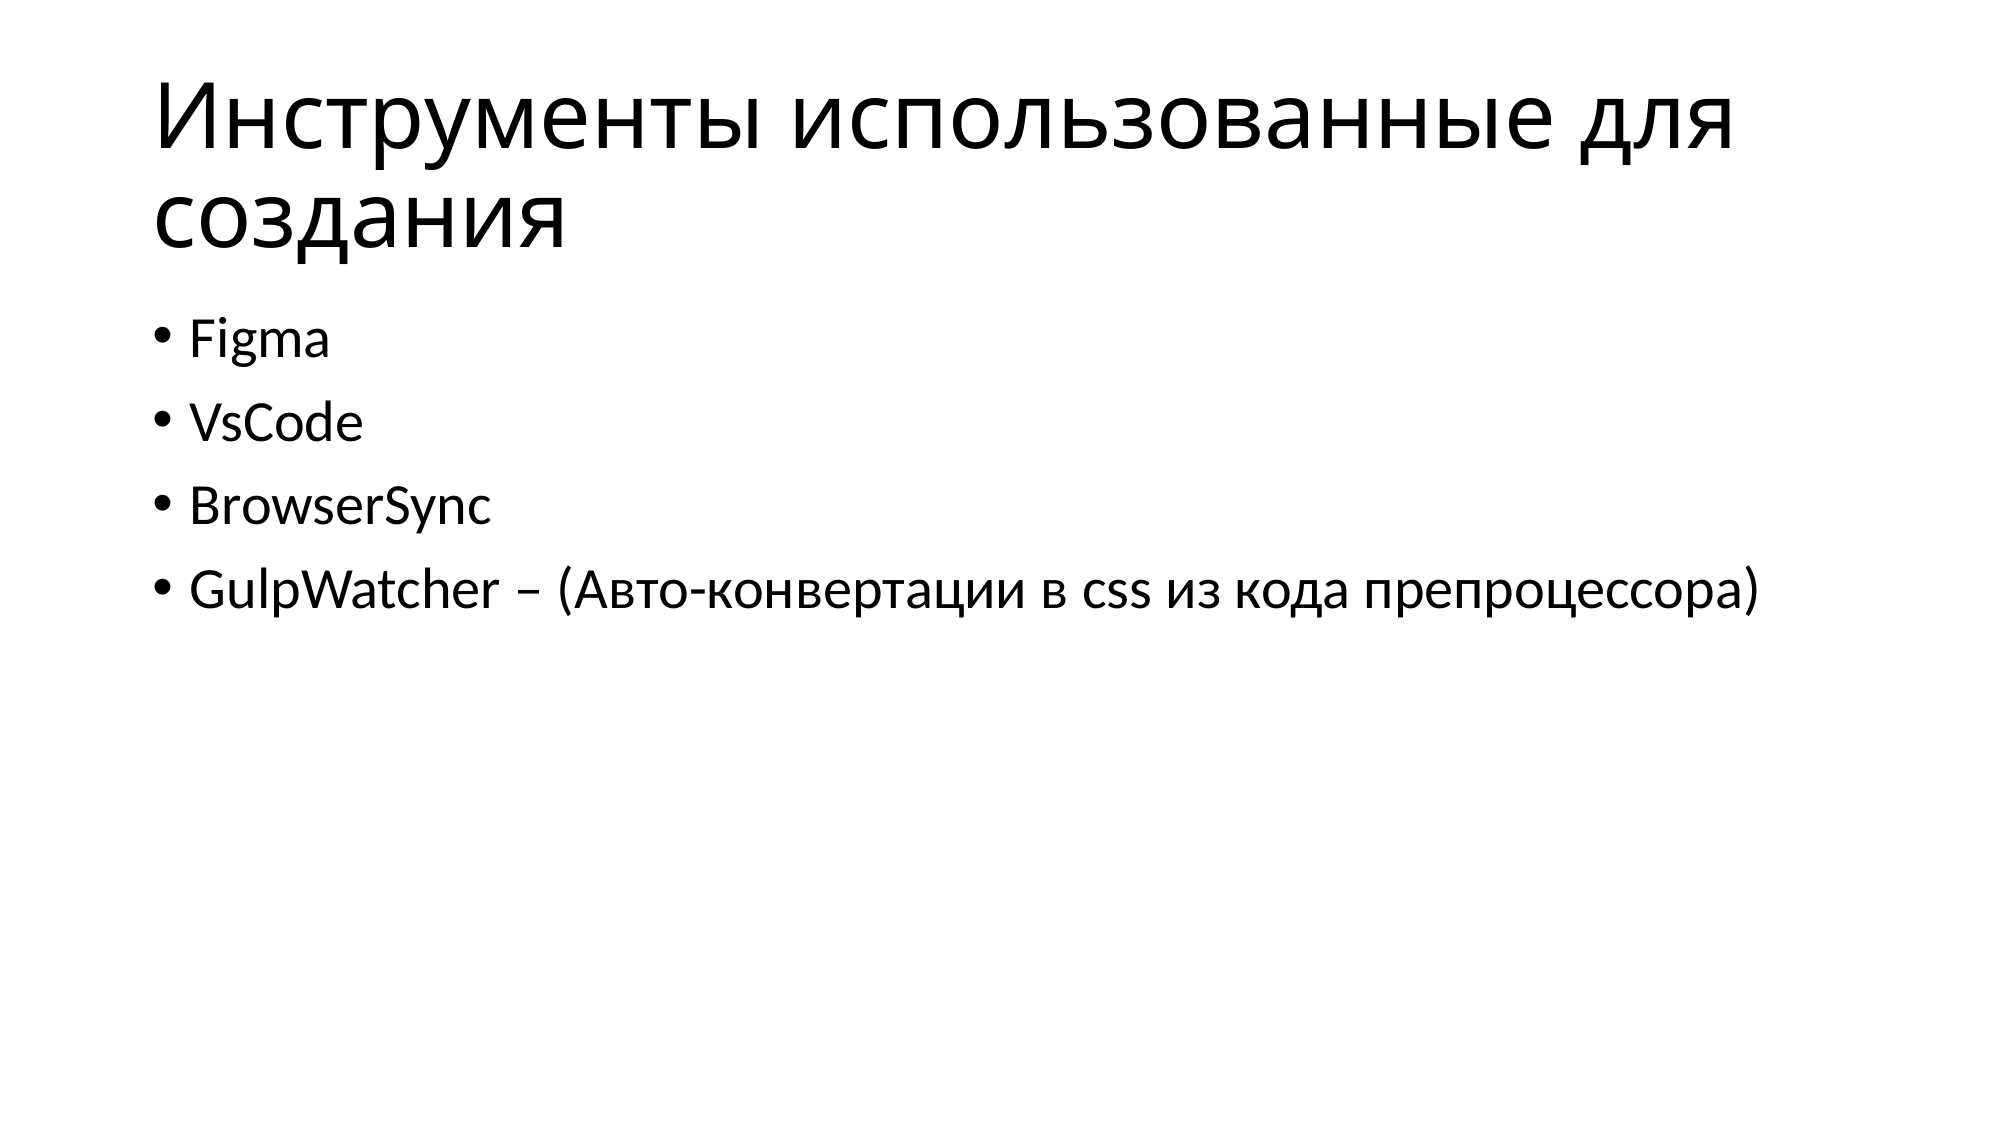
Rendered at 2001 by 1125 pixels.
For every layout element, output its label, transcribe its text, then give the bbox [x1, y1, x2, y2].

title Инструменты использованные для создания [137, 59, 1863, 278]
list Figma VsCode BrowserSync GulpWatcher – (Авто-конвертации в css из кода препроцессора) [137, 299, 1863, 1014]
